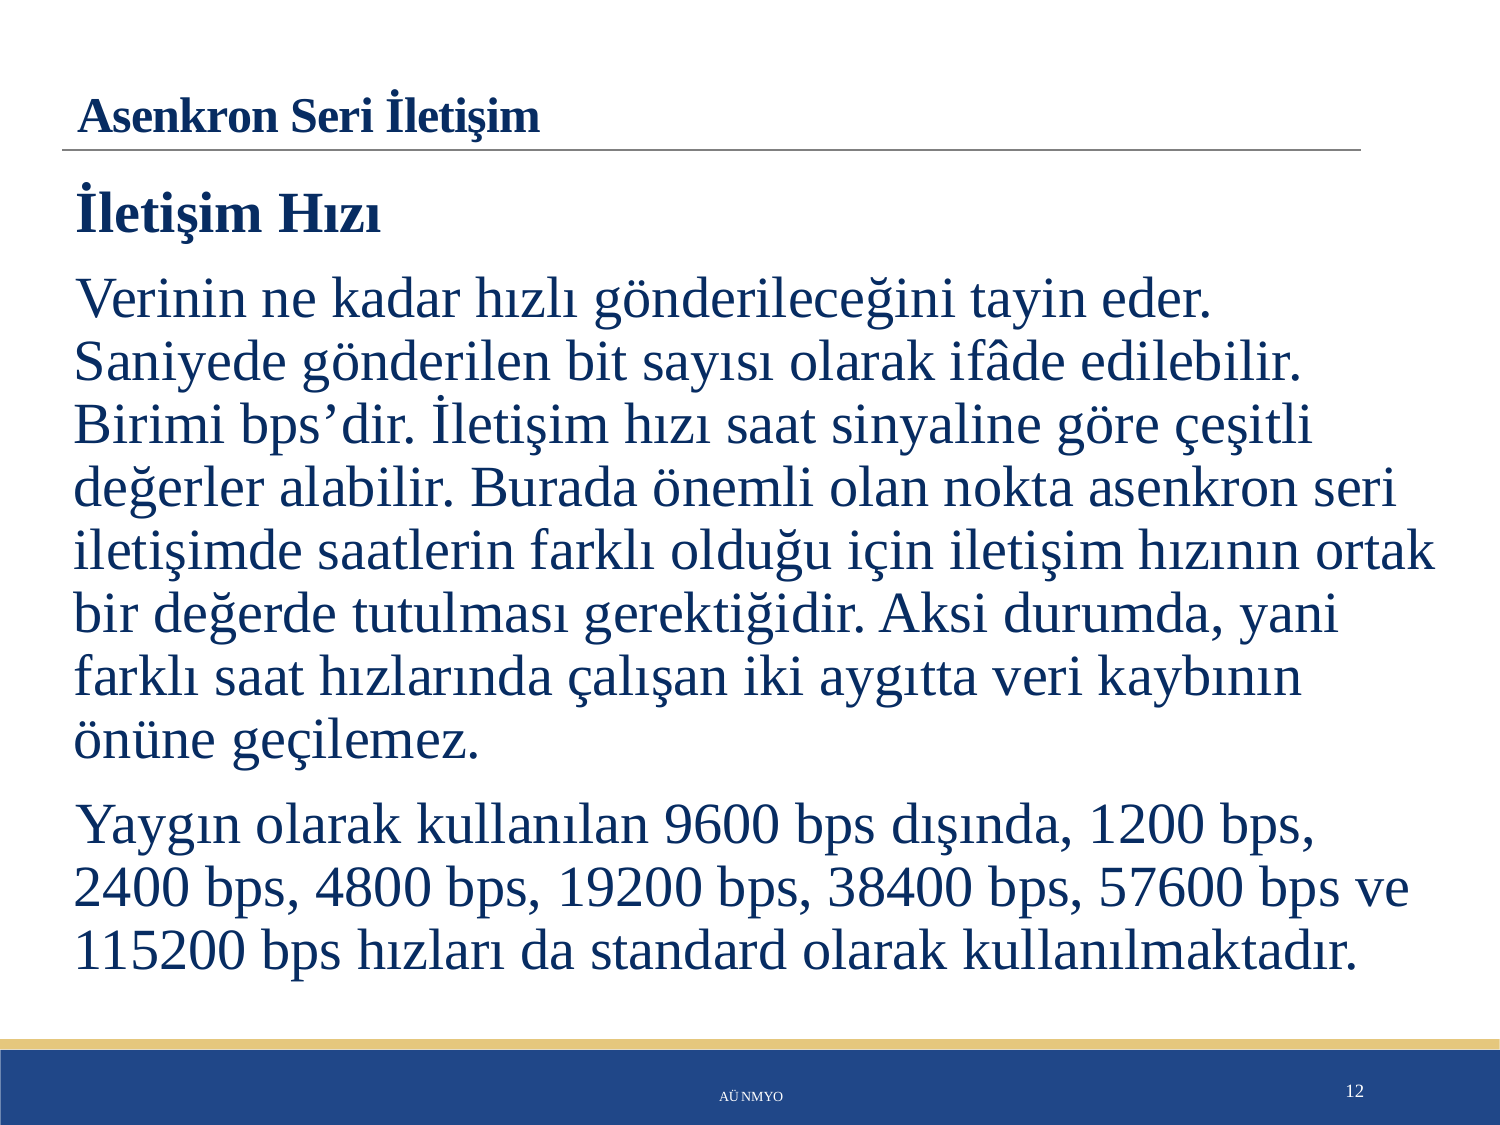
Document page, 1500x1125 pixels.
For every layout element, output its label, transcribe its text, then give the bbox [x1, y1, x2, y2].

slide_number 12 [1218, 1059, 1380, 1120]
title Asenkron Seri İletişim [62, 47, 1373, 150]
footer AÜ NMYO [453, 1059, 1047, 1120]
list İletişim Hızı Verinin ne kadar hızlı gönderileceğini tayin eder. Saniyede gönderilen bit sayısı olarak ifâde edilebilir. Birimi bps’dir. İletişim hızı saat sinyaline göre çeşitli değerler alabilir. Burada önemli olan nokta asenkron seri iletişimde saatlerin farklı olduğu için iletişim hızının ortak bir değerde tutulması gerektiğidir. Aksi durumda, yani farklı saat hızlarında çalışan iki aygıtta veri kaybının önüne geçilemez. Yaygın olarak kullanılan 9600 bps dışında, 1200 bps, 2400 bps, 4800 bps, 19200 bps, 38400 bps, 57600 bps ve 115200 bps hızları da standard olarak kullanılmaktadır. [62, 174, 1438, 988]
